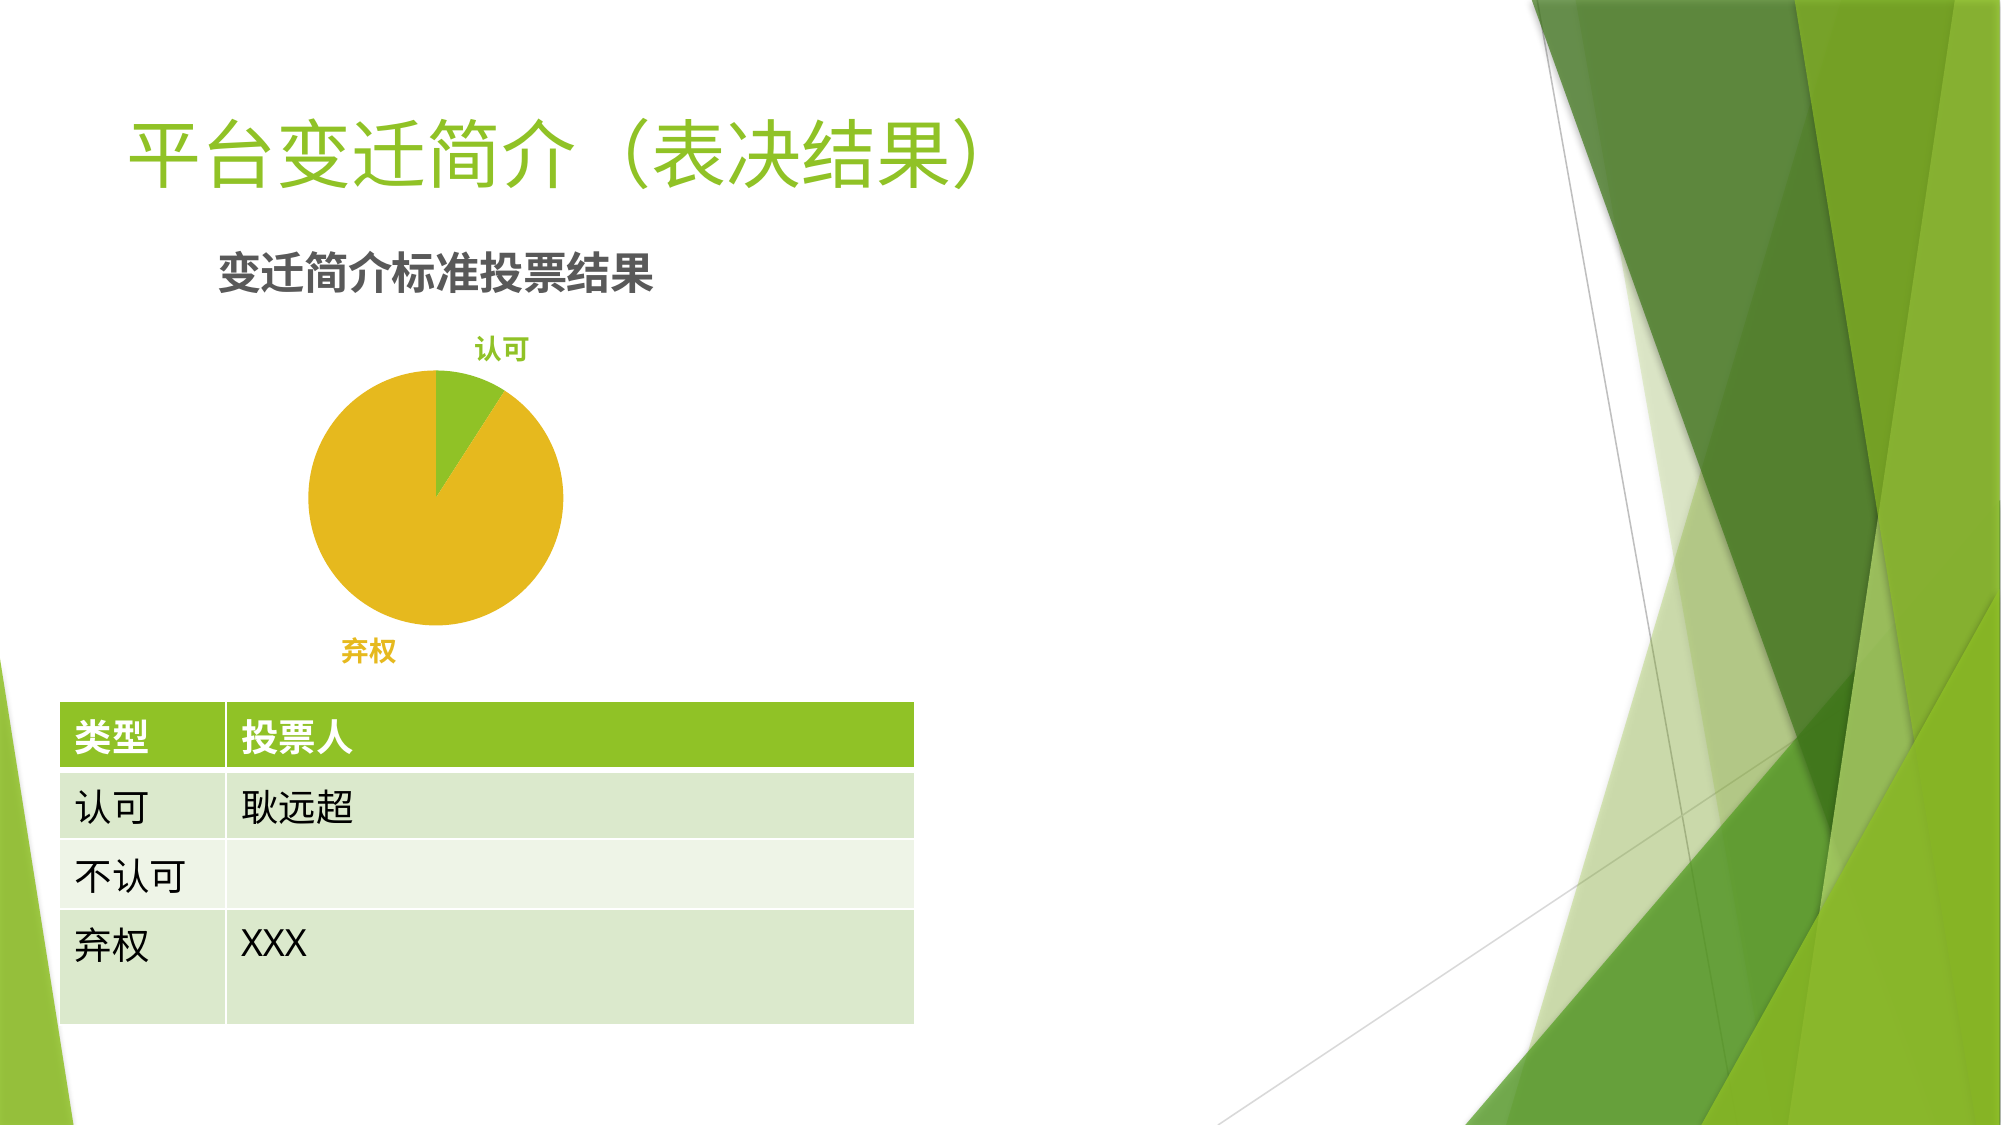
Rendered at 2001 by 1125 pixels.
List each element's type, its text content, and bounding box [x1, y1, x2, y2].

table_cell 弃权 [60, 910, 225, 1024]
title 平台变迁简介（表决结果） [111, 99, 1522, 317]
table_header 类型 [60, 702, 225, 767]
table_cell XXX [227, 910, 914, 1024]
chart [110, 207, 762, 682]
table_cell 不认可 [60, 840, 225, 908]
table_cell [227, 840, 914, 908]
table_cell 认可 [60, 773, 225, 838]
table_cell 耿远超 [227, 773, 914, 838]
table_header 投票人 [227, 702, 914, 767]
